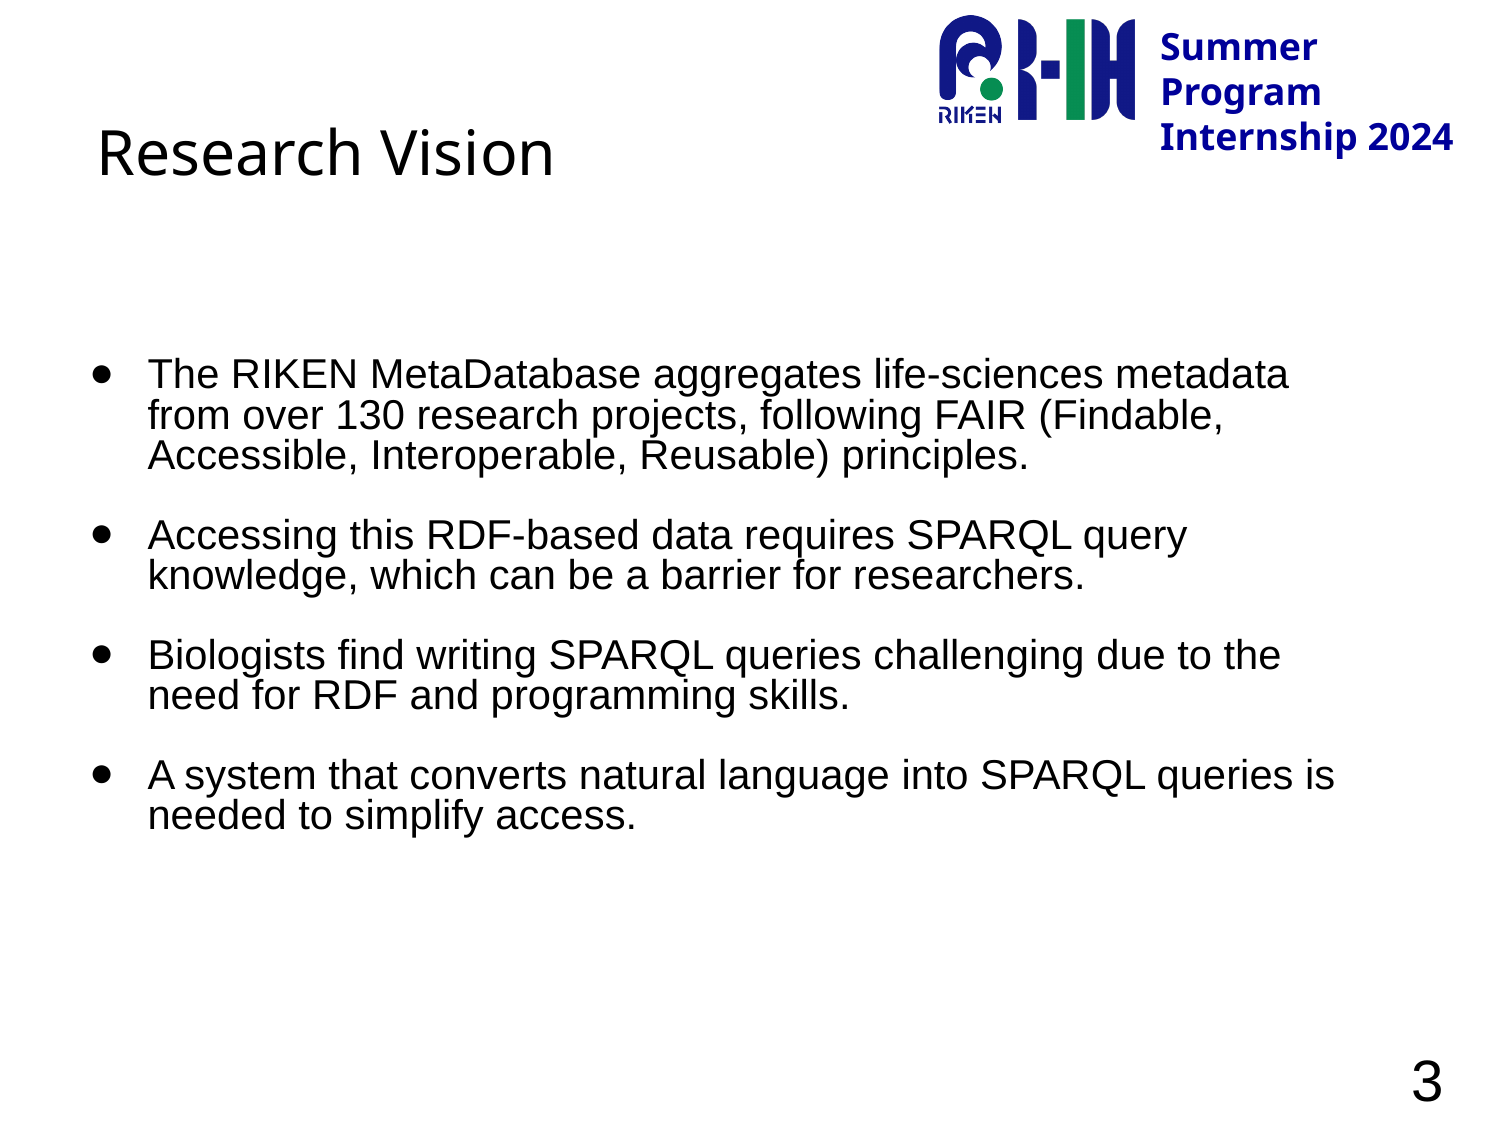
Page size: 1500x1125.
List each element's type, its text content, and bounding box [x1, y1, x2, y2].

text_box Summer Program Internship 2024 [1145, 15, 1500, 166]
title Research Vision [81, 94, 1376, 217]
text_box 3 [1396, 1028, 1500, 1073]
list The RIKEN MetaDatabase aggregates life-sciences metadata from over 130 research projects, following FAIR (Findable, Accessible, Interoperable, Reusable) principles. Accessing this RDF-based data requires SPARQL query knowledge, which can be a barrier for researchers. Biologists find writing SPARQL queries challenging due to the need for RDF and programming skills. A system that converts natural language into SPARQL queries is needed to simplify access. [57, 299, 1397, 1014]
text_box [939, 15, 1136, 124]
